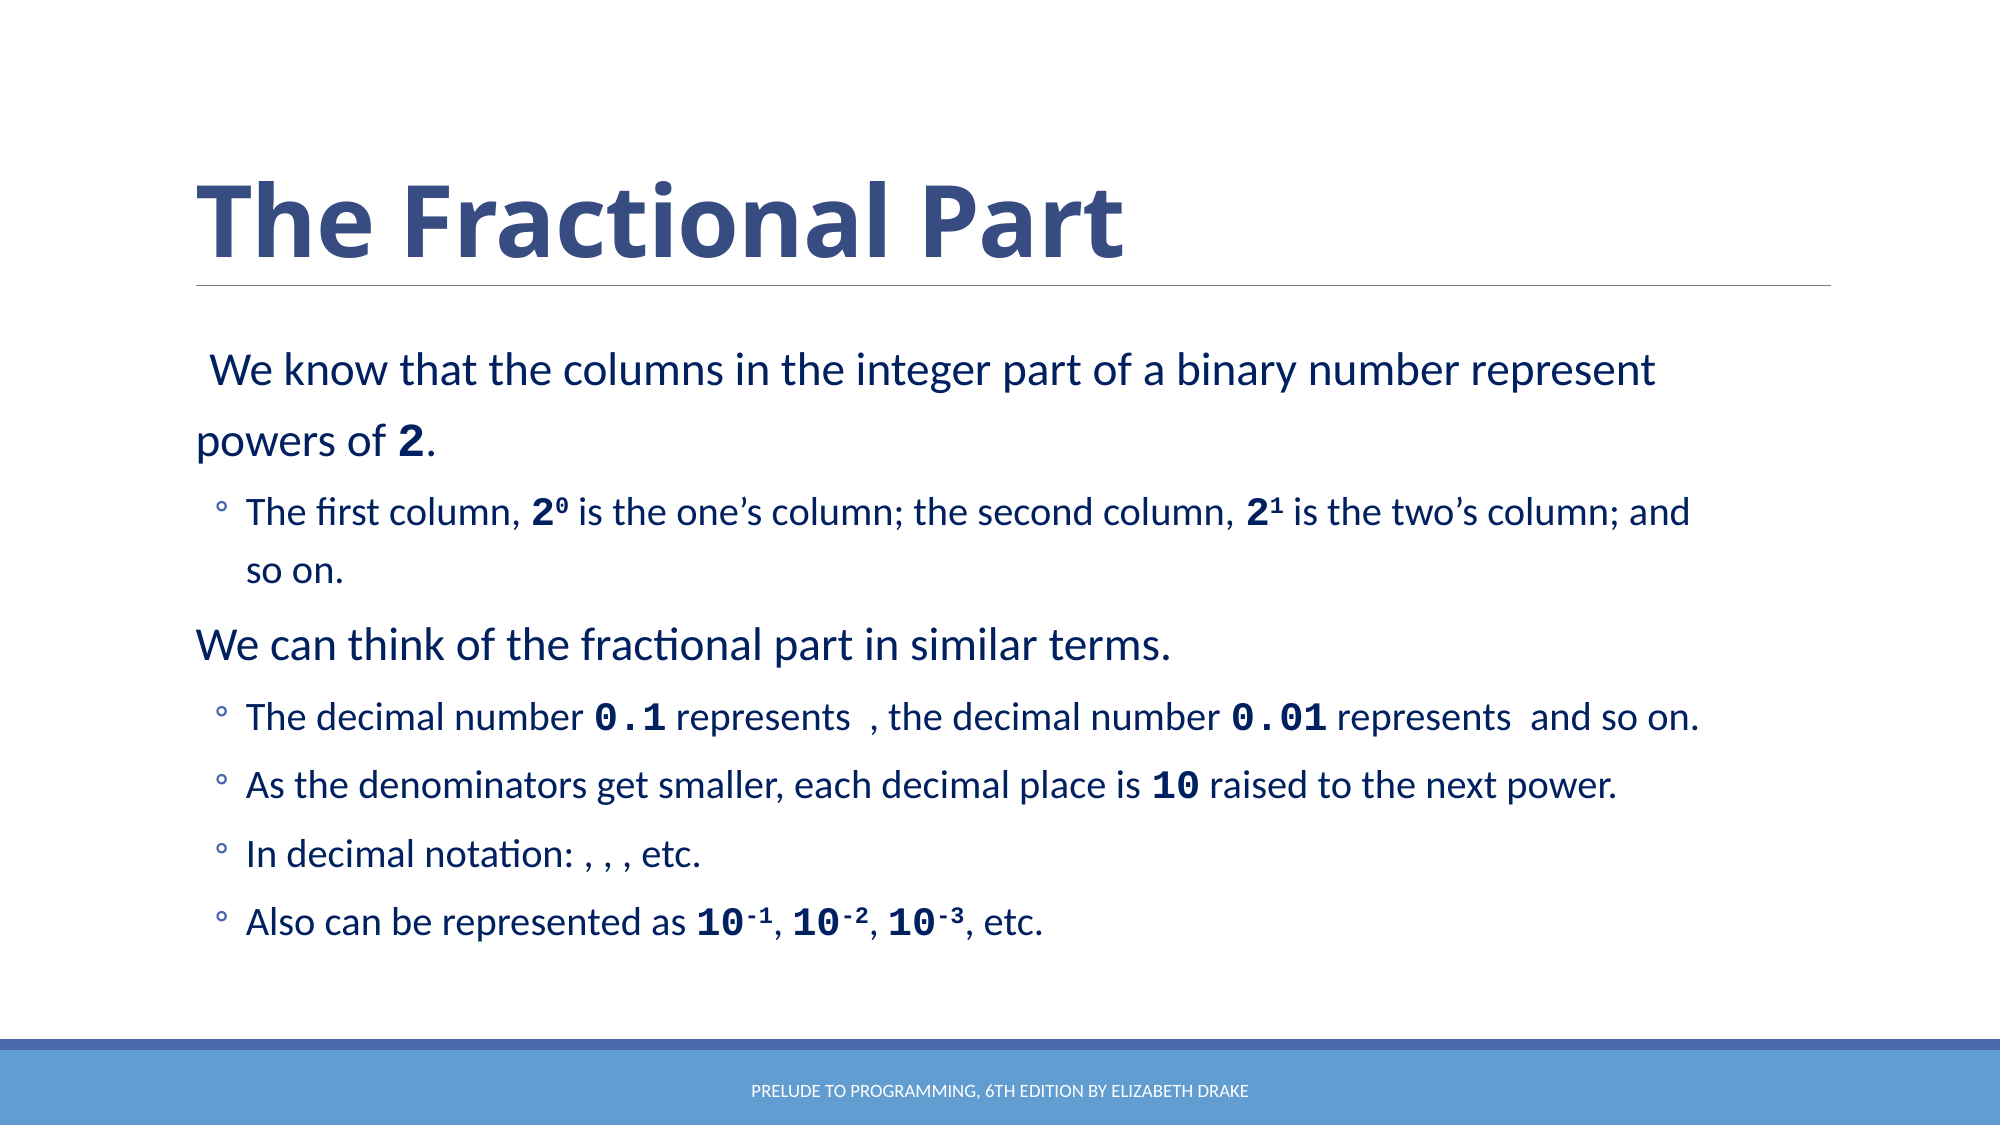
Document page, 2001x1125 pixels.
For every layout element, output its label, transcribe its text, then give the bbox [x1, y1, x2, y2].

title The Fractional Part [180, 47, 1830, 285]
footer Prelude to Programming, 6th edition by Elizabeth Drake [604, 1059, 1396, 1120]
